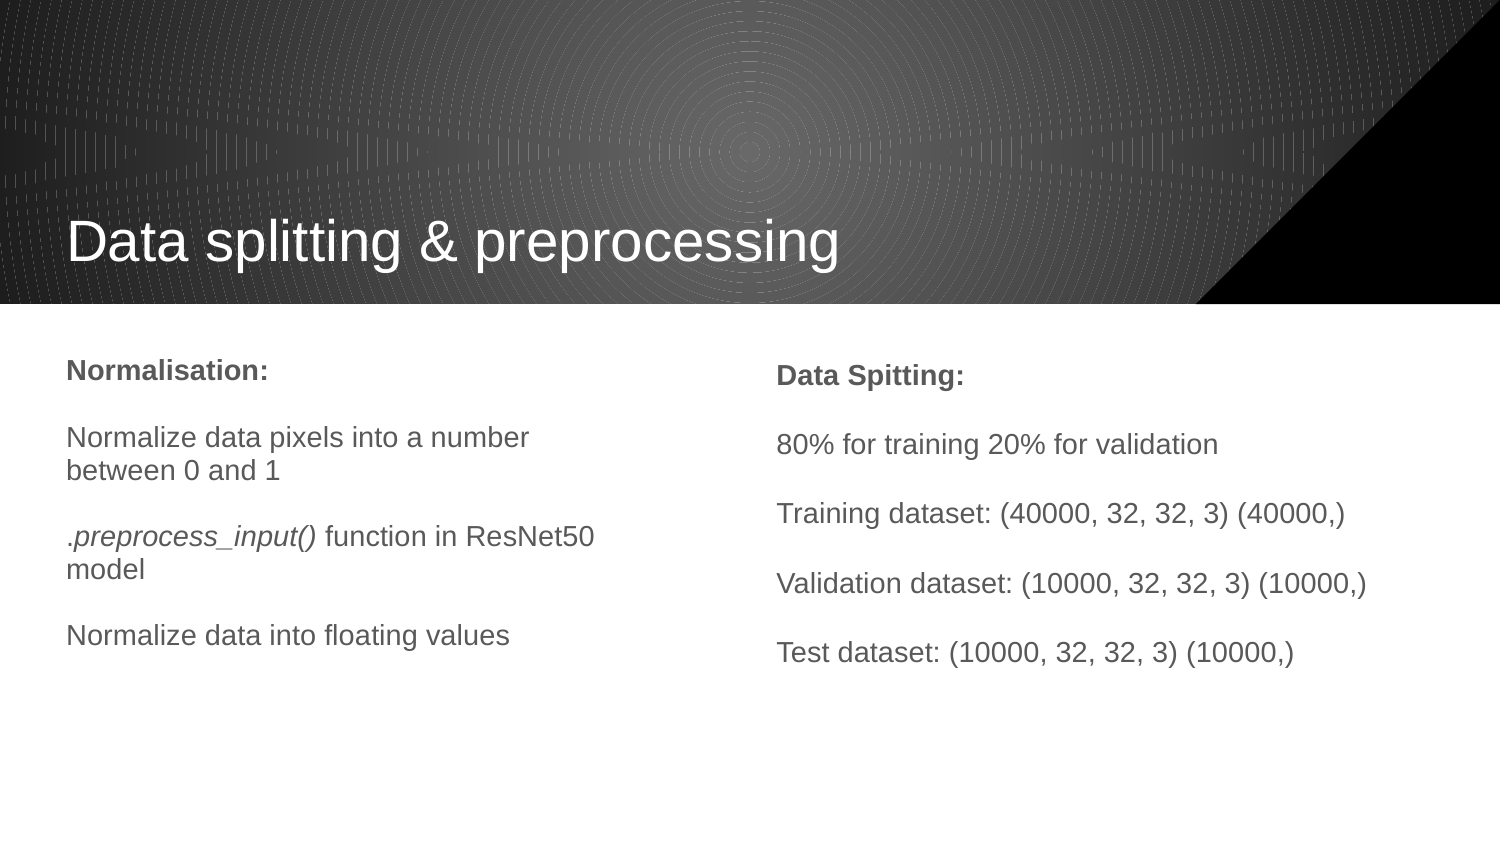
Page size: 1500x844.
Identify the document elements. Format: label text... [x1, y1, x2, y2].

text_box Data Spitting: 80% for training 20% for validation Training dataset: (40000, 32, 32, 3) (40000,) Validation dataset: (10000, 32, 32, 3) (10000,) Test dataset: (10000, 32, 32, 3) (10000,) [761, 341, 1424, 719]
title Data splitting & preprocessing [51, 123, 1154, 289]
list Normalisation: Normalize data pixels into a number between 0 and 1 .preprocess_input() function in ResNet50 model Normalize data into floating values [51, 339, 617, 818]
